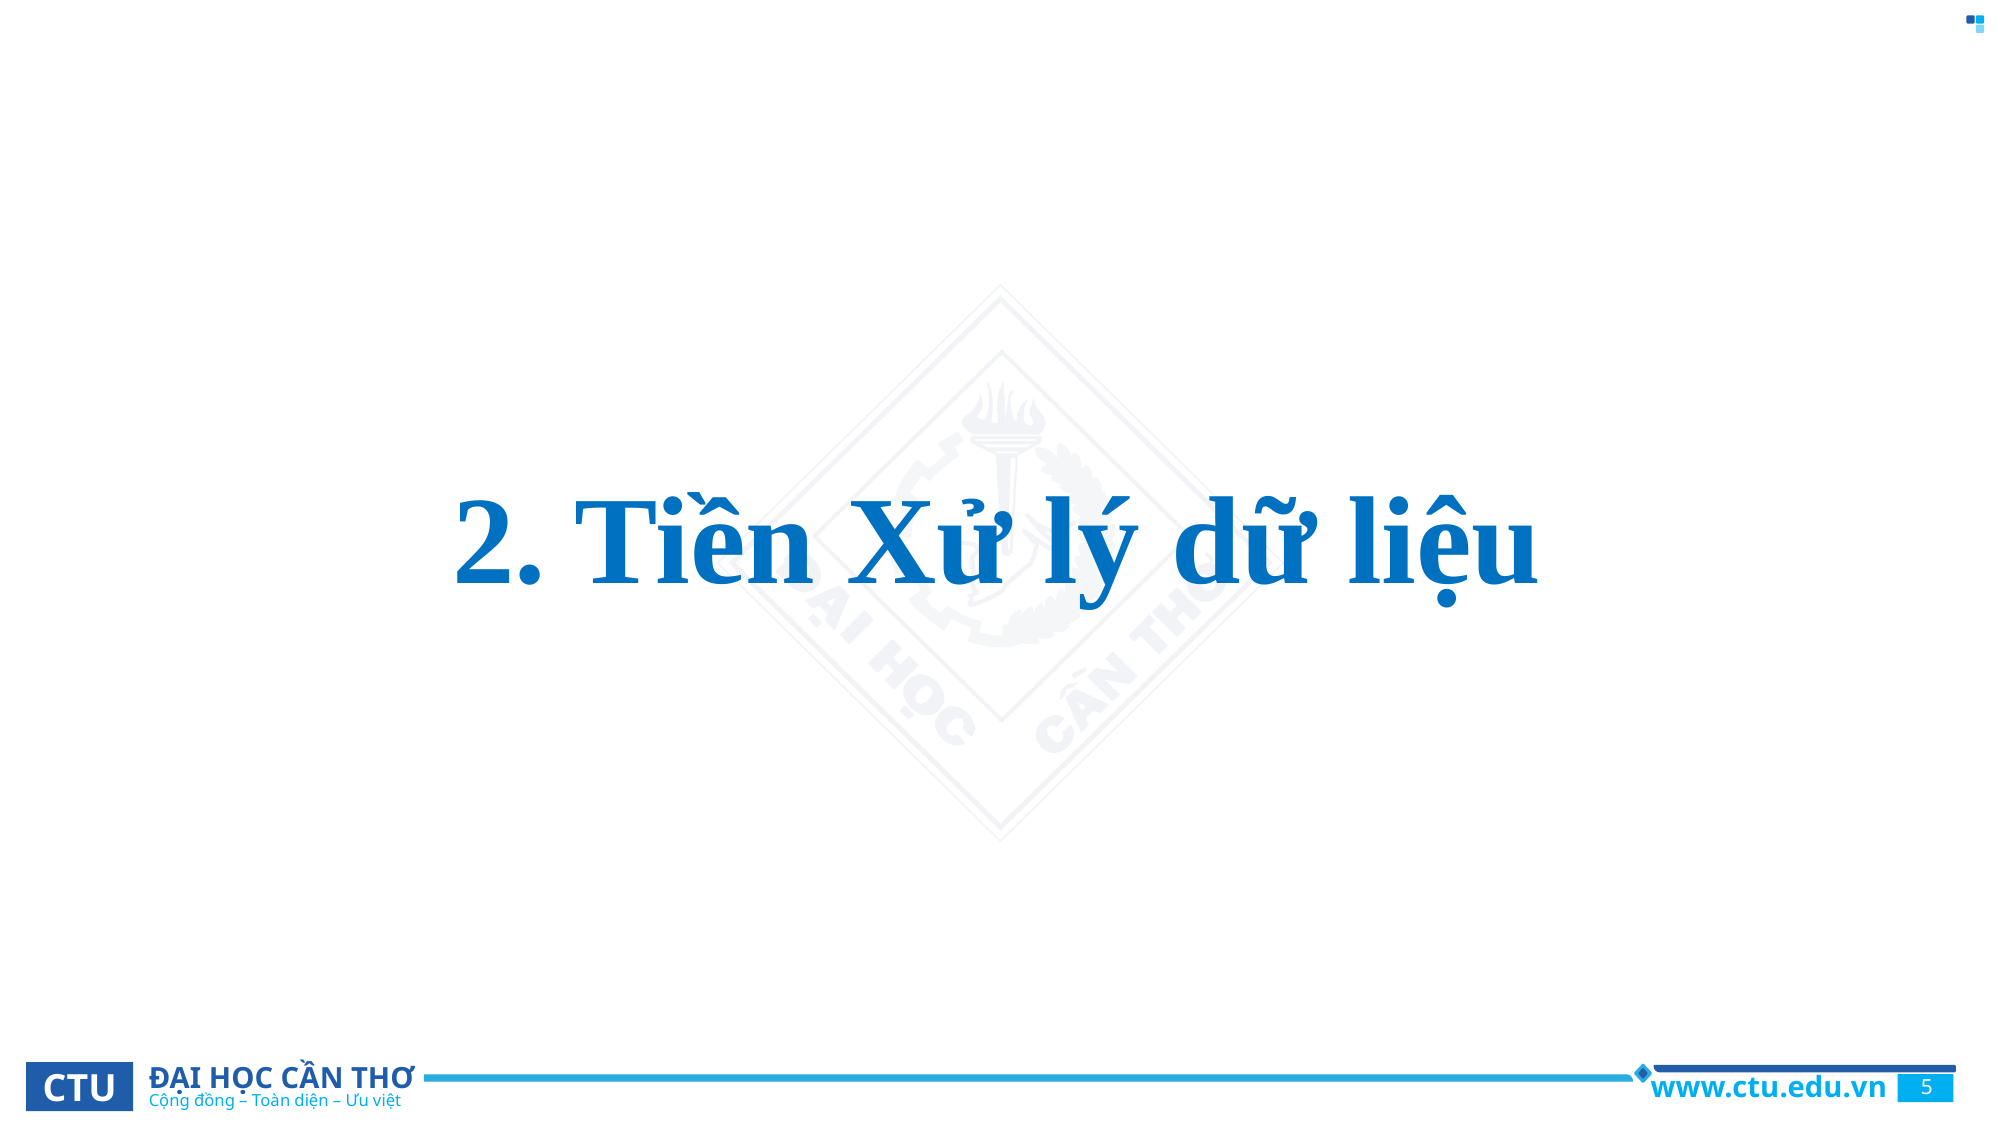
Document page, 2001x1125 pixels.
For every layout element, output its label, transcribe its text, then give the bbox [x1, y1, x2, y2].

text_box [126, 541, 1816, 1052]
title 2. Tiền Xử lý dữ liệu [437, 465, 1630, 541]
